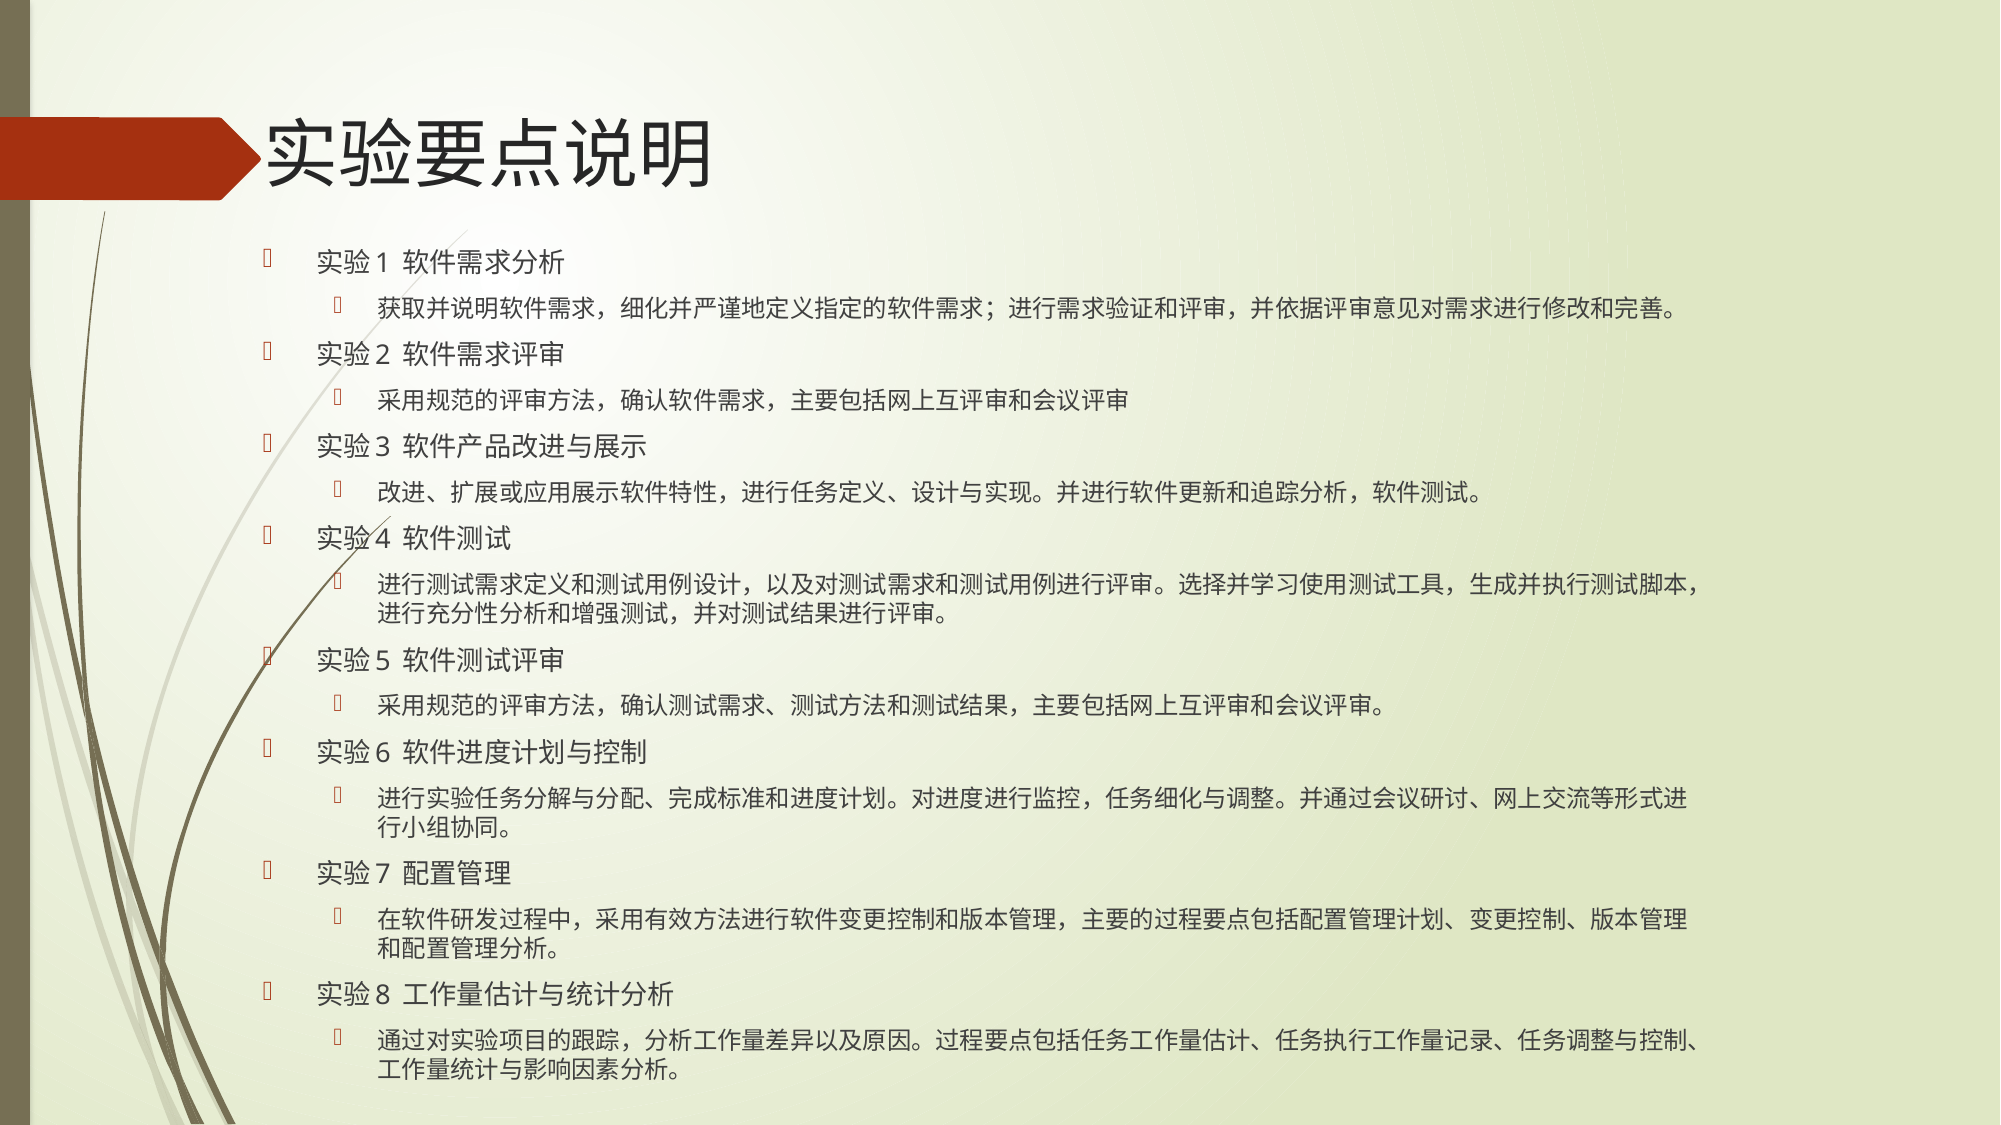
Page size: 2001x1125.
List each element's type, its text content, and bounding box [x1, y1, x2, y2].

list 实验1 软件需求分析 获取并说明软件需求，细化并严谨地定义指定的软件需求；进行需求验证和评审，并依据评审意见对需求进行修改和完善。 实验2 软件需求评审 采用规范的评审方法，确认软件需求，主要包括网上互评审和会议评审 实验3 软件产品改进与展示 改进、扩展或应用展示软件特性，进行任务定义、设计与实现。并进行软件更新和追踪分析，软件测试。 实验4 软件测试 进行测试需求定义和测试用例设计，以及对测试需求和测试用例进行评审。选择并学习使用测试工具，生成并执行测试脚本，进行充分性分析和增强测试，并对测试结果进行评审。 实验5 软件测试评审 采用规范的评审方法，确认测试需求、测试方法和测试结果，主要包括网上互评审和会议评审。 实验6 软件进度计划与控制 进行实验任务分解与分配、完成标准和进度计划。对进度进行监控，任务细化与调整。并通过会议研讨、网上交流等形式进行小组协同。 实验7 配置管理 在软件研发过程中，采用有效方法进行软件变更控制和版本管理，主要的过程要点包括配置管理计划、变更控制、版本管理和配置管理分析。 实验8 工作量估计与统计分析 通过对实验项目的跟踪，分析工作量差异以及原因。过程要点包括任务工作量估计、任务执行工作量记录、任务调整与控制、工作量统计与影响因素分析。 [247, 237, 1711, 1111]
title 实验要点说明 [248, 98, 1711, 237]
